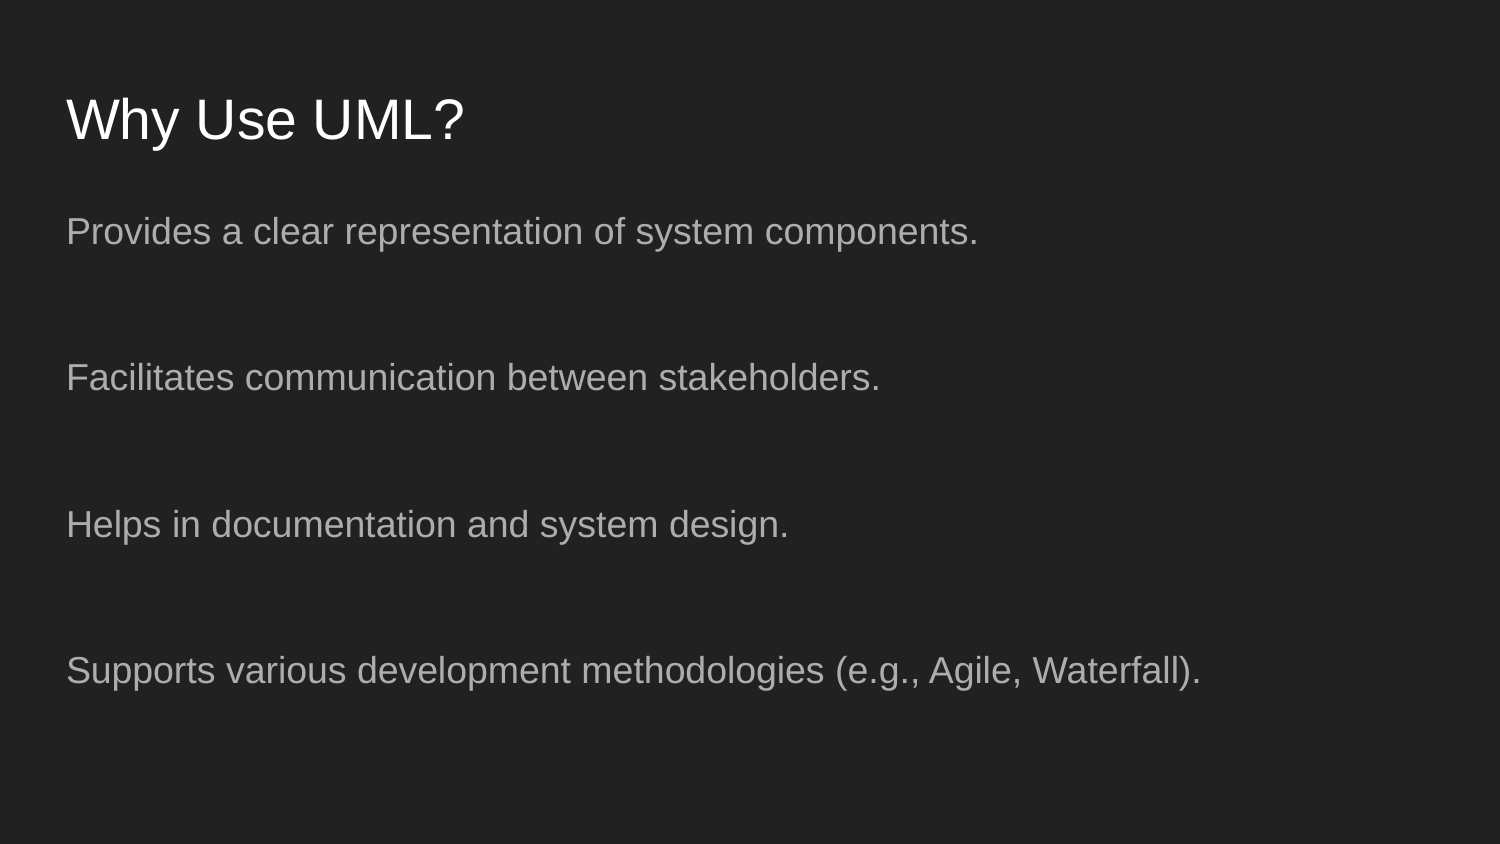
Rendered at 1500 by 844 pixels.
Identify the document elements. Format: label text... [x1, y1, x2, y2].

title Why Use UML? [51, 72, 1449, 167]
list Provides a clear representation of system components. Facilitates communication between stakeholders. Helps in documentation and system design. Supports various development methodologies (e.g., Agile, Waterfall). [51, 189, 1449, 750]
